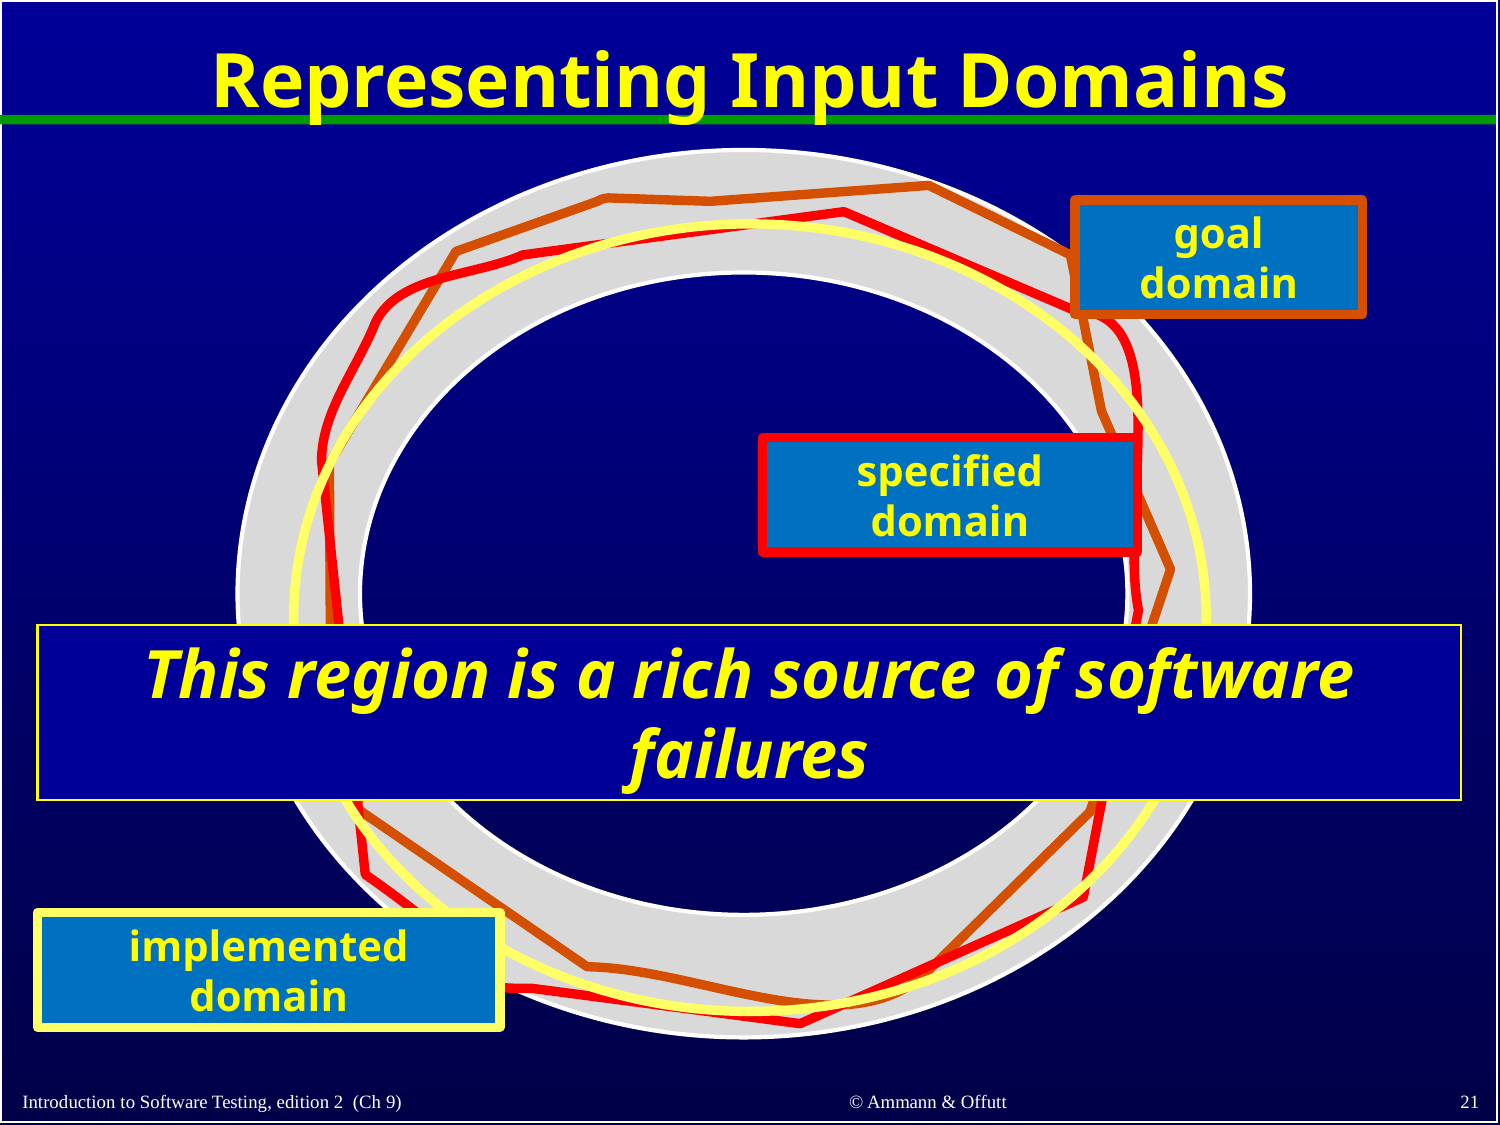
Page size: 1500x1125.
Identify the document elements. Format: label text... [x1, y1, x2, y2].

text_box [235, 150, 1069, 624]
slide_number Introduction to Software Testing, edition 2 (Ch 9) [6, 1078, 660, 1121]
text_box [845, 991, 905, 1007]
title Representing Input Domains [14, 15, 1486, 150]
text_box [438, 183, 1074, 307]
text_box implemented domain [37, 912, 500, 1028]
text_box [500, 951, 848, 1026]
text_box [1061, 886, 1088, 910]
text_box [343, 800, 1157, 1014]
slide_number 21 [1181, 1075, 1495, 1121]
text_box [291, 221, 1209, 624]
text_box [513, 800, 1195, 1040]
text_box This region is a rich source of software failures [37, 624, 1462, 800]
text_box [357, 823, 442, 912]
footer © Ammann & Offutt [690, 1077, 1166, 1121]
text_box [319, 241, 605, 476]
text_box specified domain [762, 437, 1138, 553]
text_box [293, 800, 411, 912]
text_box goal domain [1074, 199, 1363, 315]
text_box [758, 209, 1140, 408]
text_box [1106, 315, 1253, 624]
